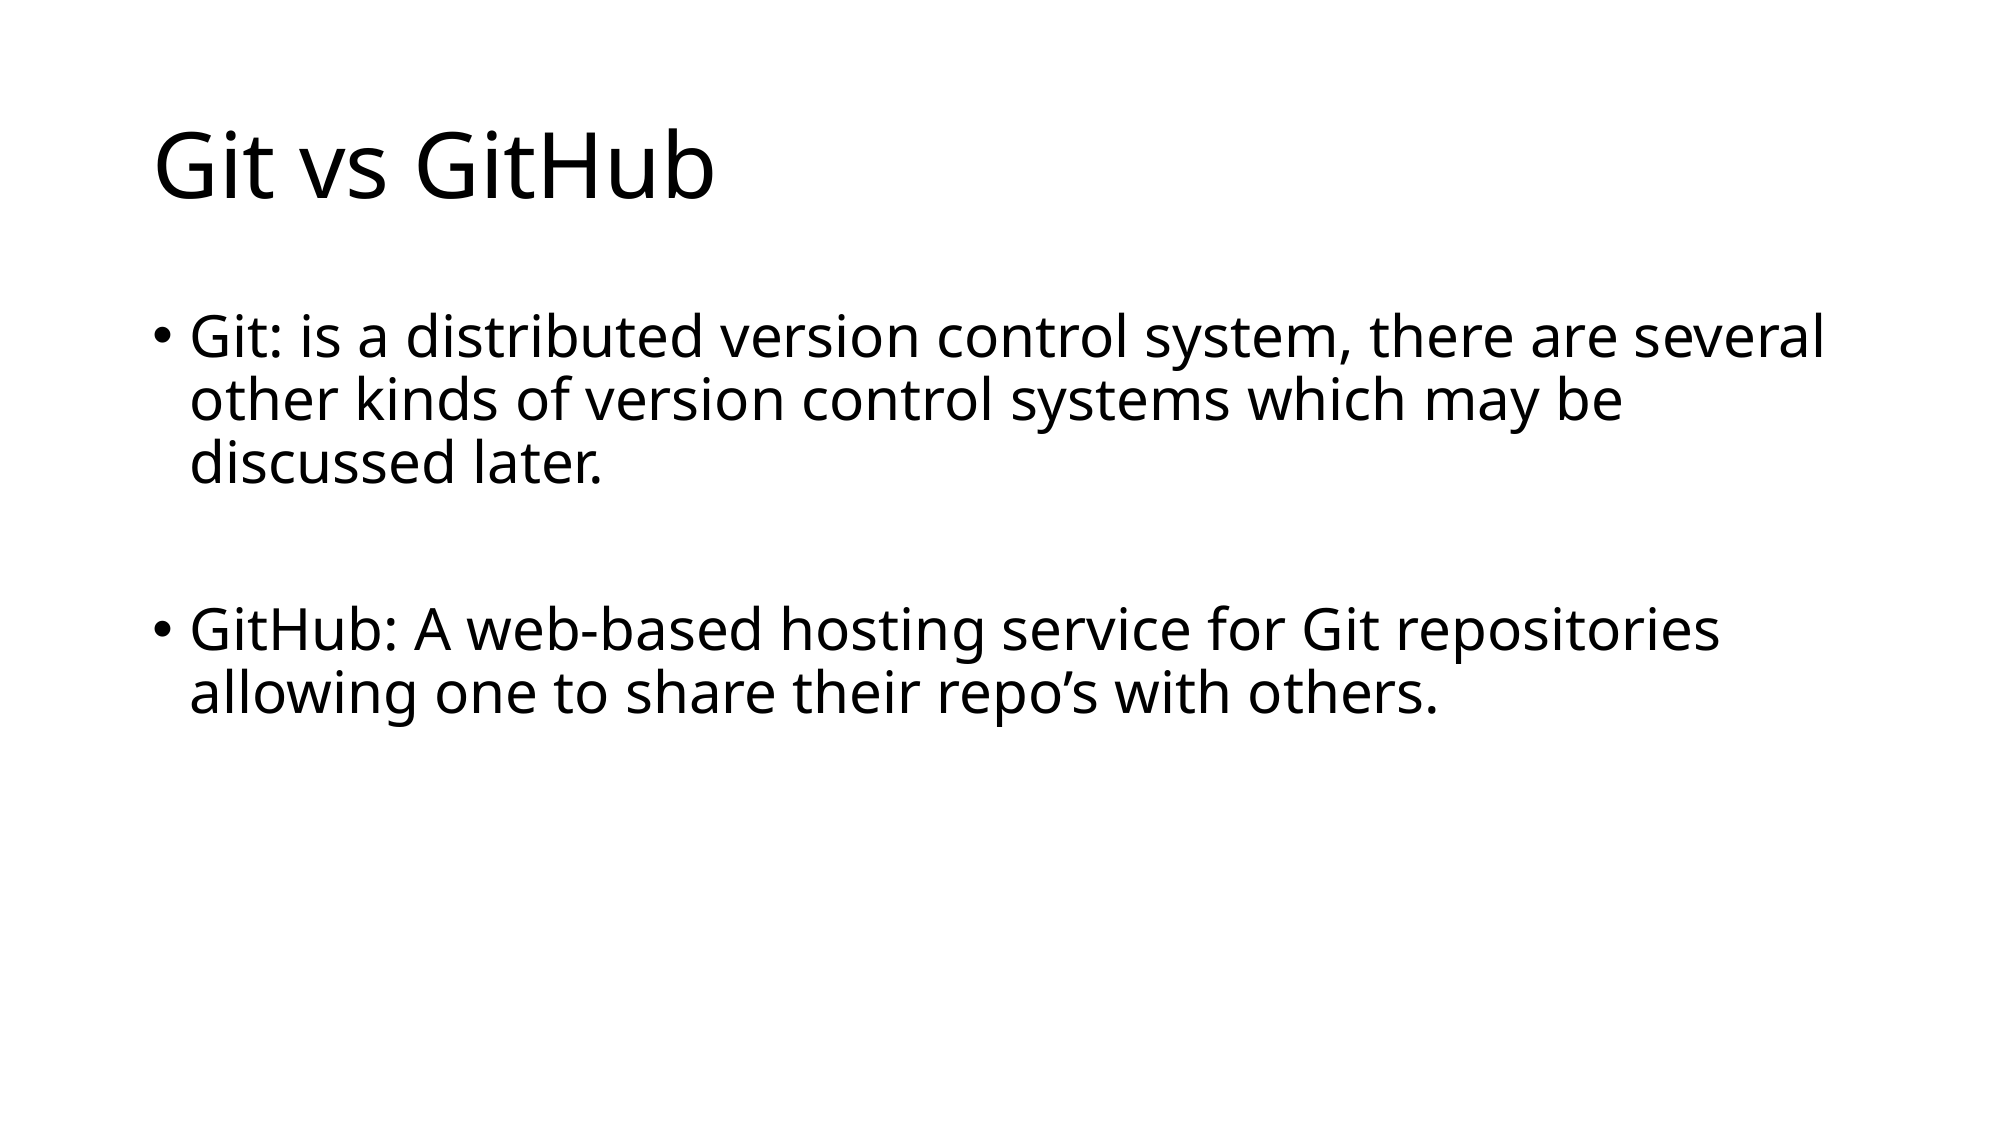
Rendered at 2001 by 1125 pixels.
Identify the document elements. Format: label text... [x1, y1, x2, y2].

title Git vs GitHub [137, 59, 1863, 278]
list Git: is a distributed version control system, there are several other kinds of version control systems which may be discussed later. GitHub: A web-based hosting service for Git repositories allowing one to share their repo’s with others. [137, 299, 1863, 1014]
